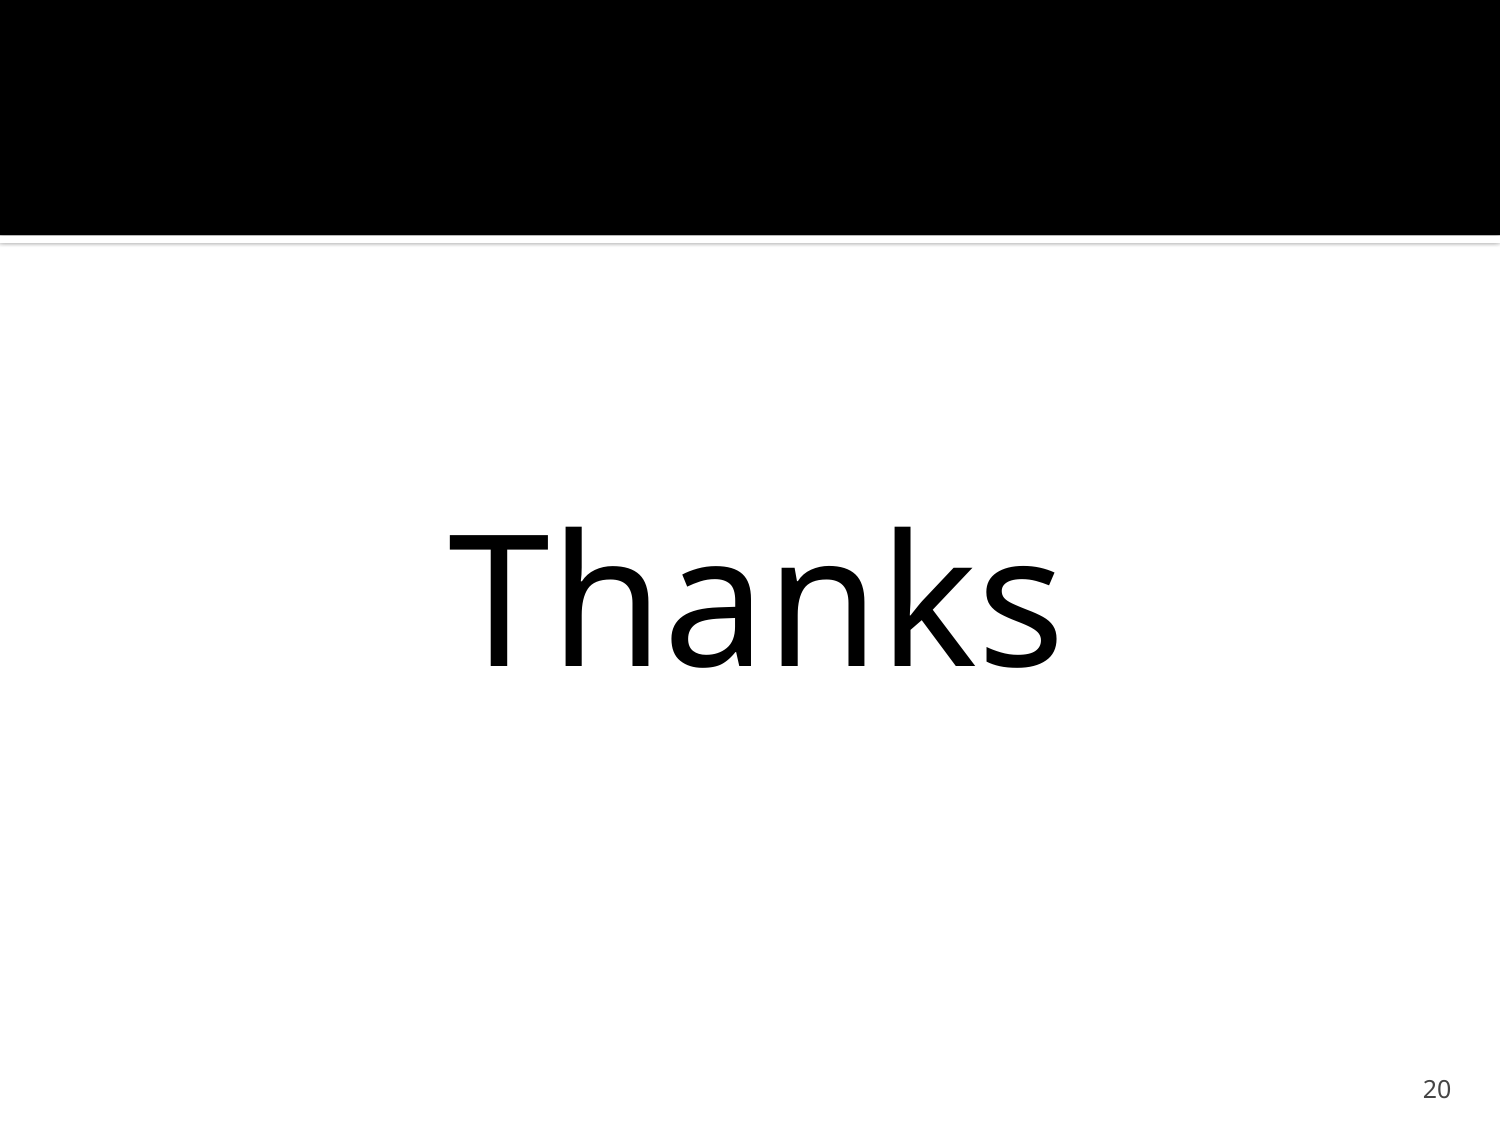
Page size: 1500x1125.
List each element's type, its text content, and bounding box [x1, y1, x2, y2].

slide_number 20 [1345, 1062, 1467, 1108]
list Thanks [75, 468, 1425, 716]
